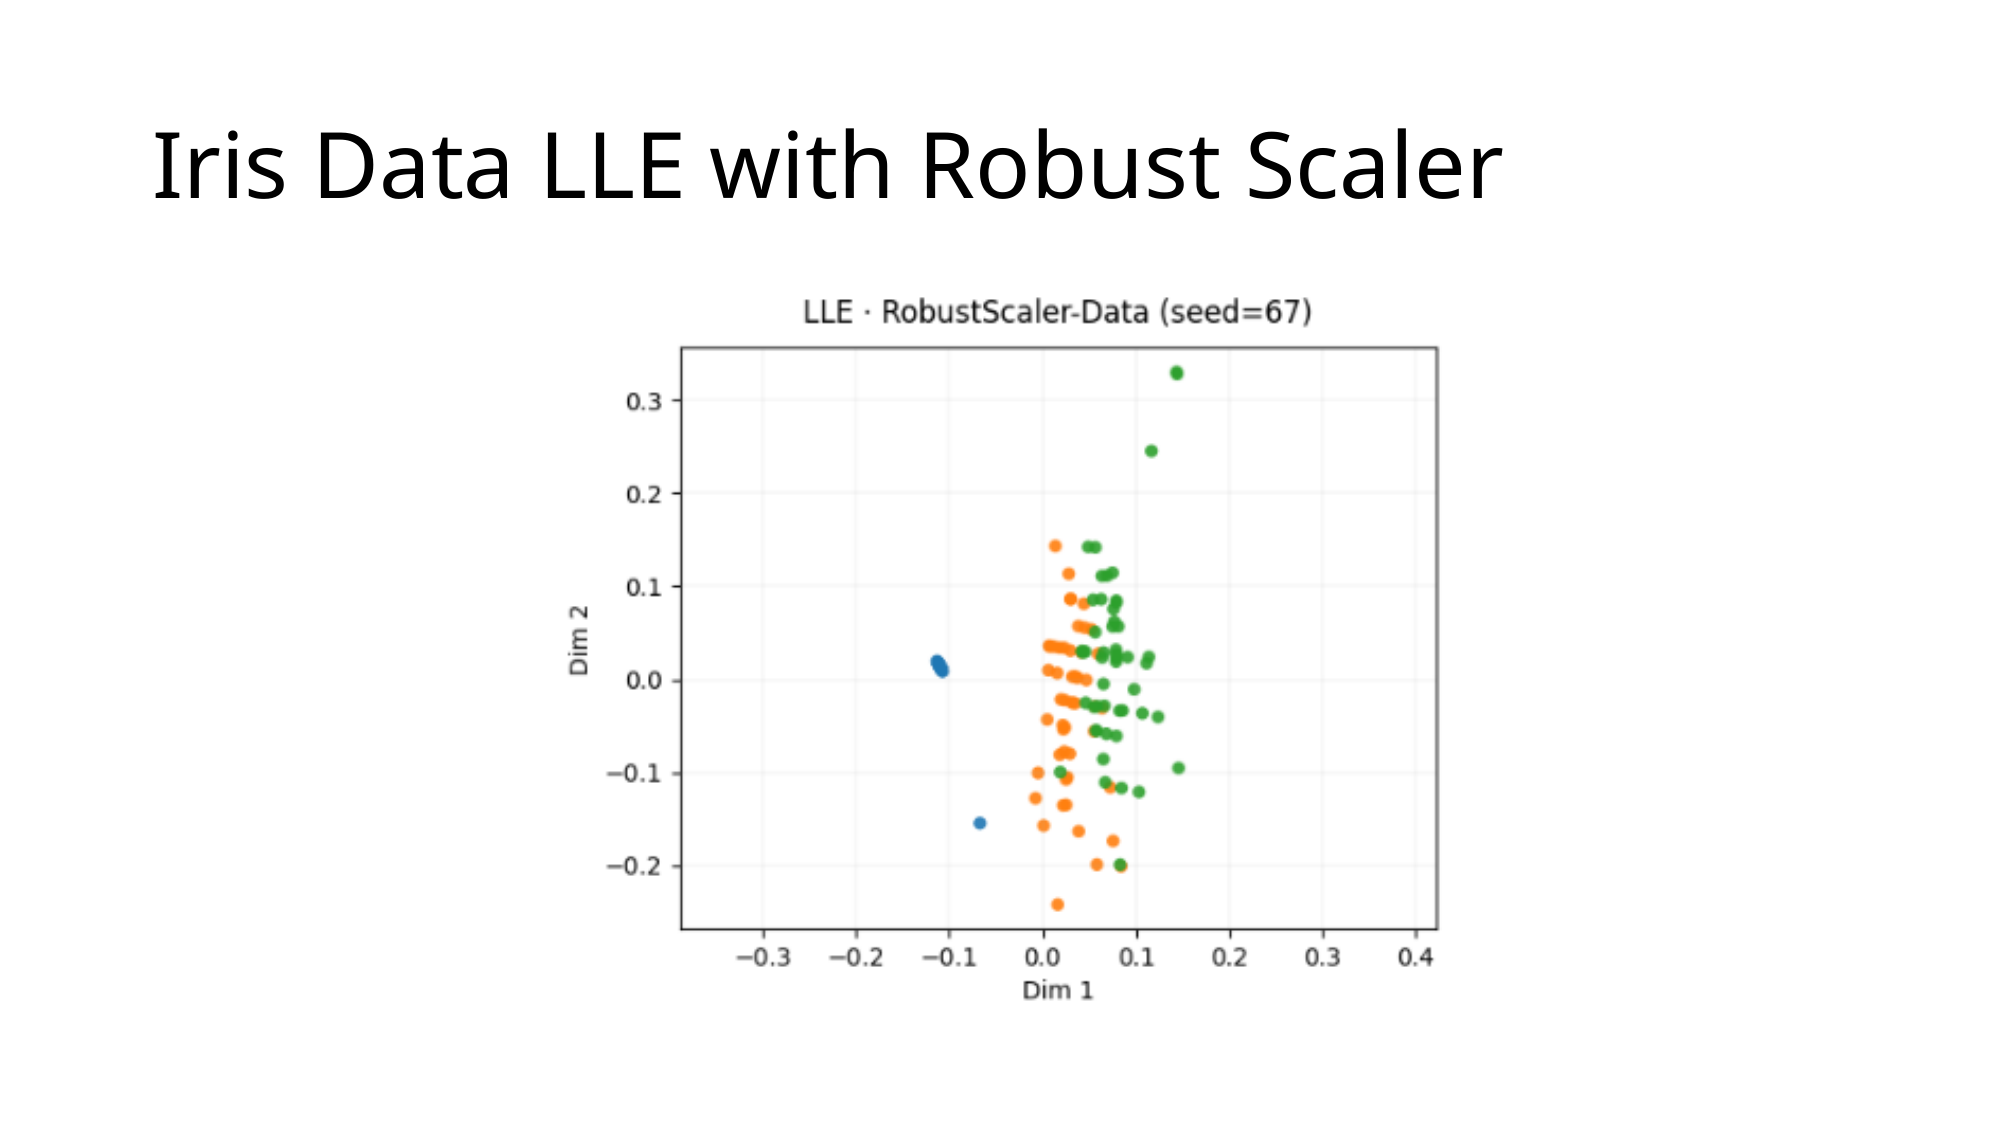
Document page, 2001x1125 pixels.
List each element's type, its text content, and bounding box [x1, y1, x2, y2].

title Iris Data LLE with Robust Scaler [137, 59, 1863, 278]
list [558, 276, 1442, 1023]
